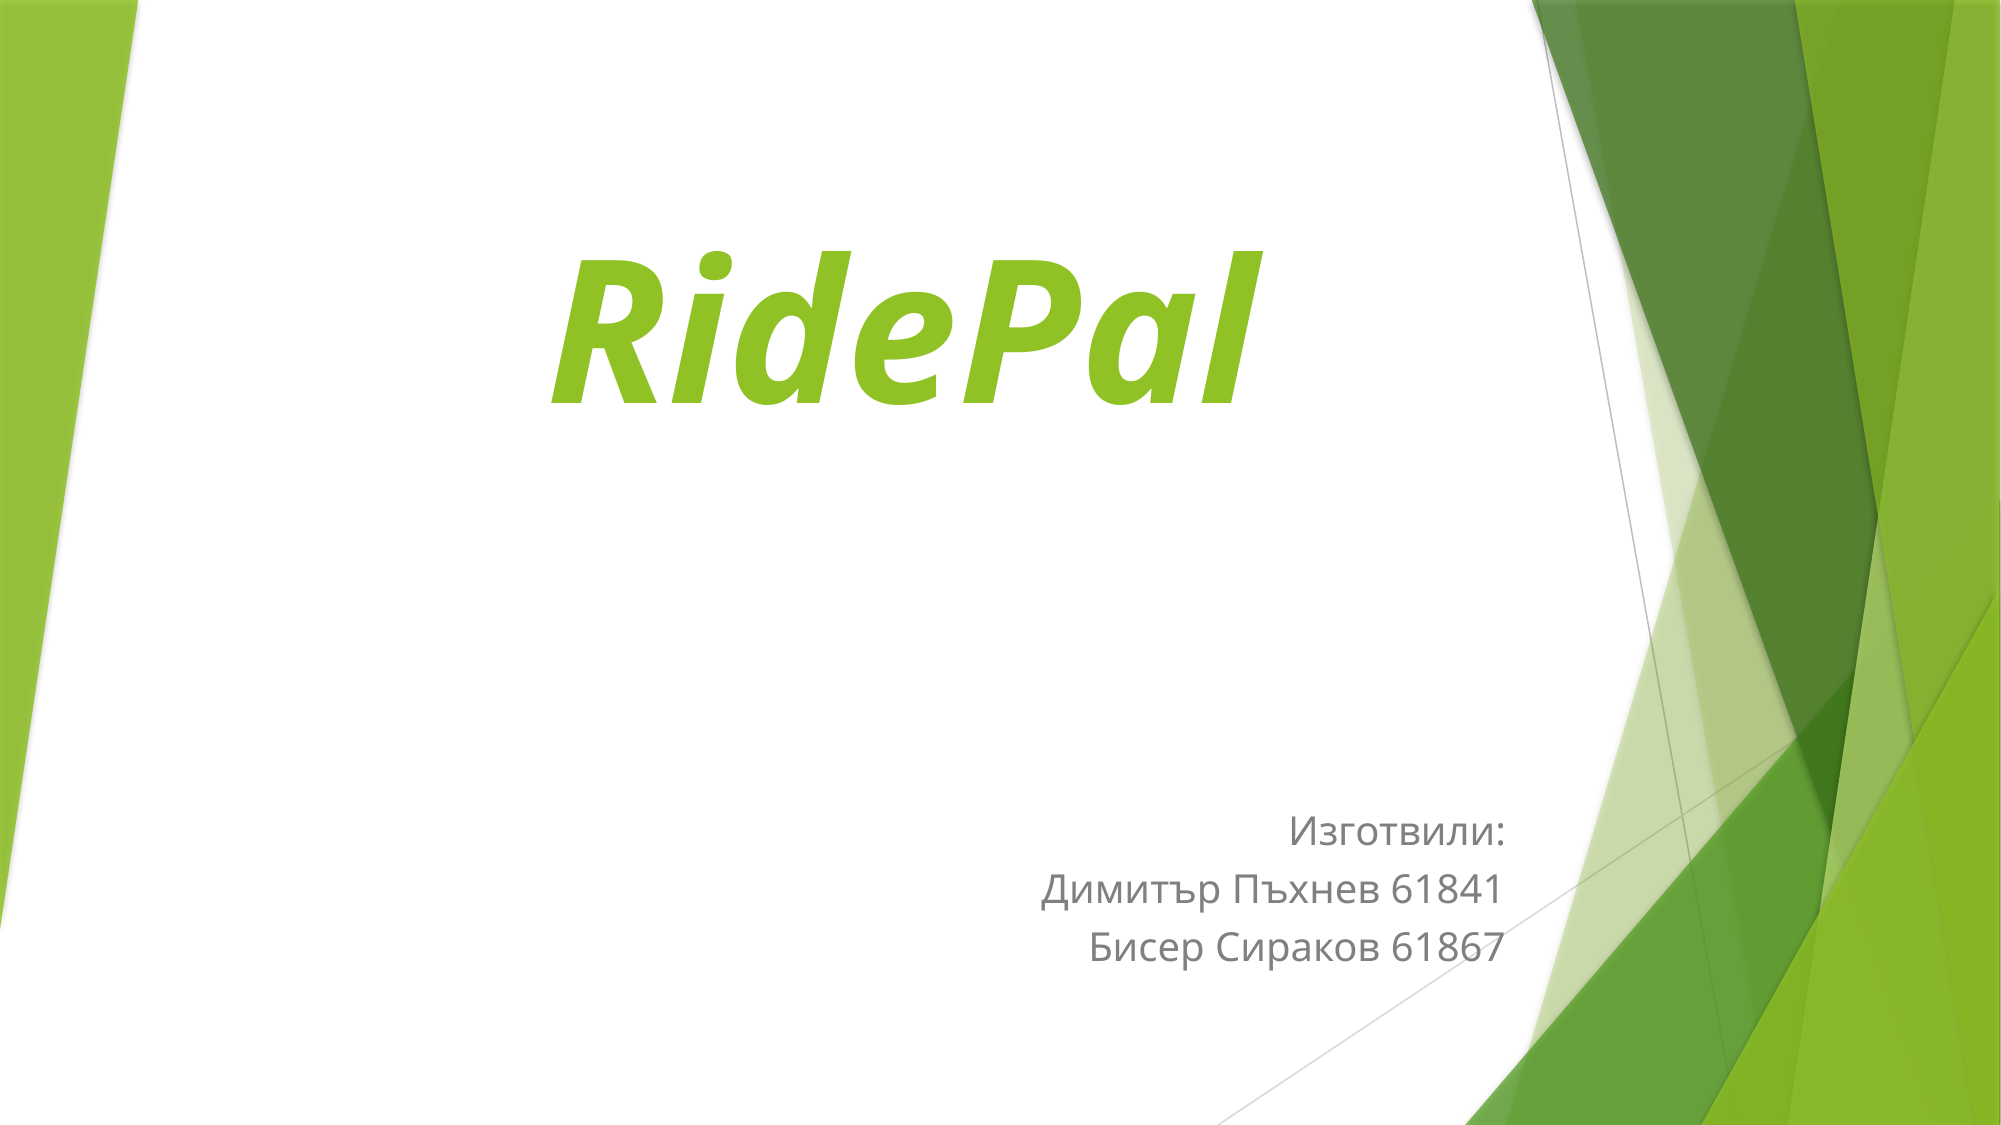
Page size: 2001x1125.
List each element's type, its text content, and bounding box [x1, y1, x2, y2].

title RidePal [291, 181, 1566, 452]
subtitle Изготвили: Димитър Пъхнев 61841 Бисер Сираков 61867 [247, 798, 1522, 979]
